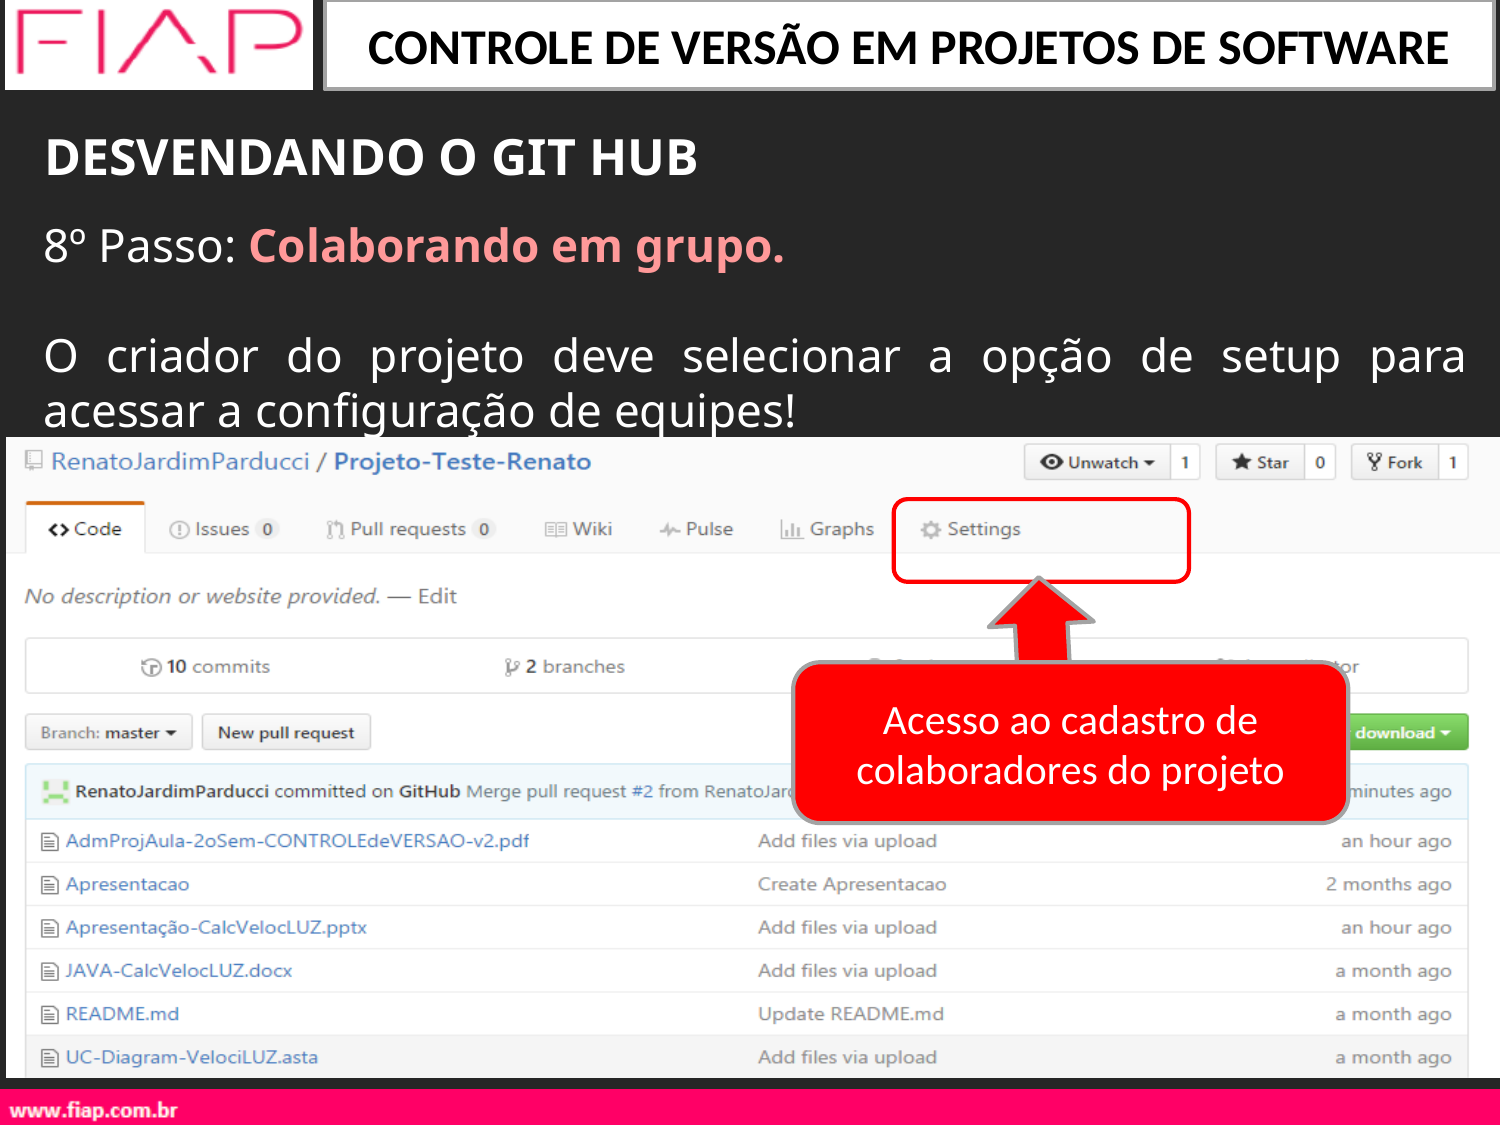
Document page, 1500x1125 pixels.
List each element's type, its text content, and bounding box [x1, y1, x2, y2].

picture [5, 437, 1500, 1078]
text_box 8º Passo: Colaborando em grupo. O criador do projeto deve selecionar a opção de setup para acessar a configuração de equipes! [28, 209, 1484, 436]
text_box DESVENDANDO O GIT HUB [29, 118, 1413, 186]
